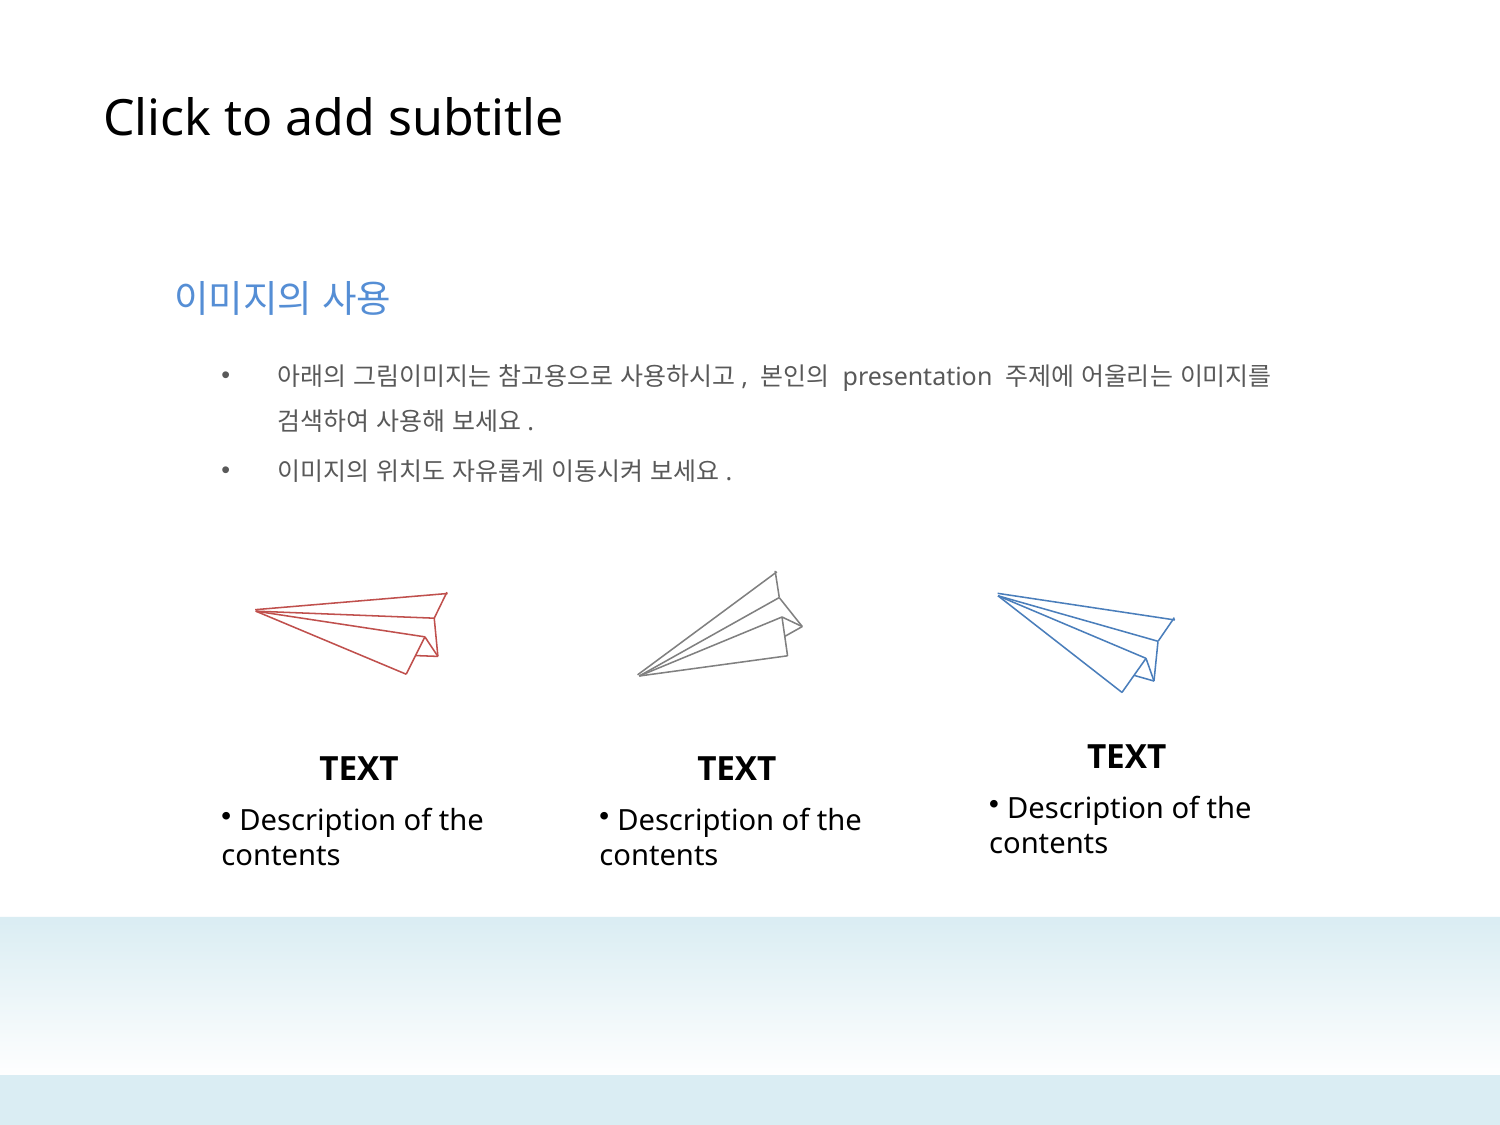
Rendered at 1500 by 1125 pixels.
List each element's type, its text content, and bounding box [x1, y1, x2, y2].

text_box TEXT Description of the contents [206, 739, 512, 879]
text_box Click to add subtitle [88, 78, 1287, 161]
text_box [631, 538, 804, 711]
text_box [261, 580, 455, 684]
text_box 이미지의 사용 [159, 267, 691, 327]
text_box 아래의 그림이미지는 참고용으로 사용하시고, 본인의 presentation 주제에 어울리는 이미지를 검색하여 사용해 보세요. 이미지의 위치도 자유롭게 이동시켜 보세요. [206, 338, 1294, 504]
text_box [997, 585, 1176, 693]
text_box TEXT Description of the contents [584, 739, 890, 879]
text_box TEXT Description of the contents [974, 727, 1280, 867]
